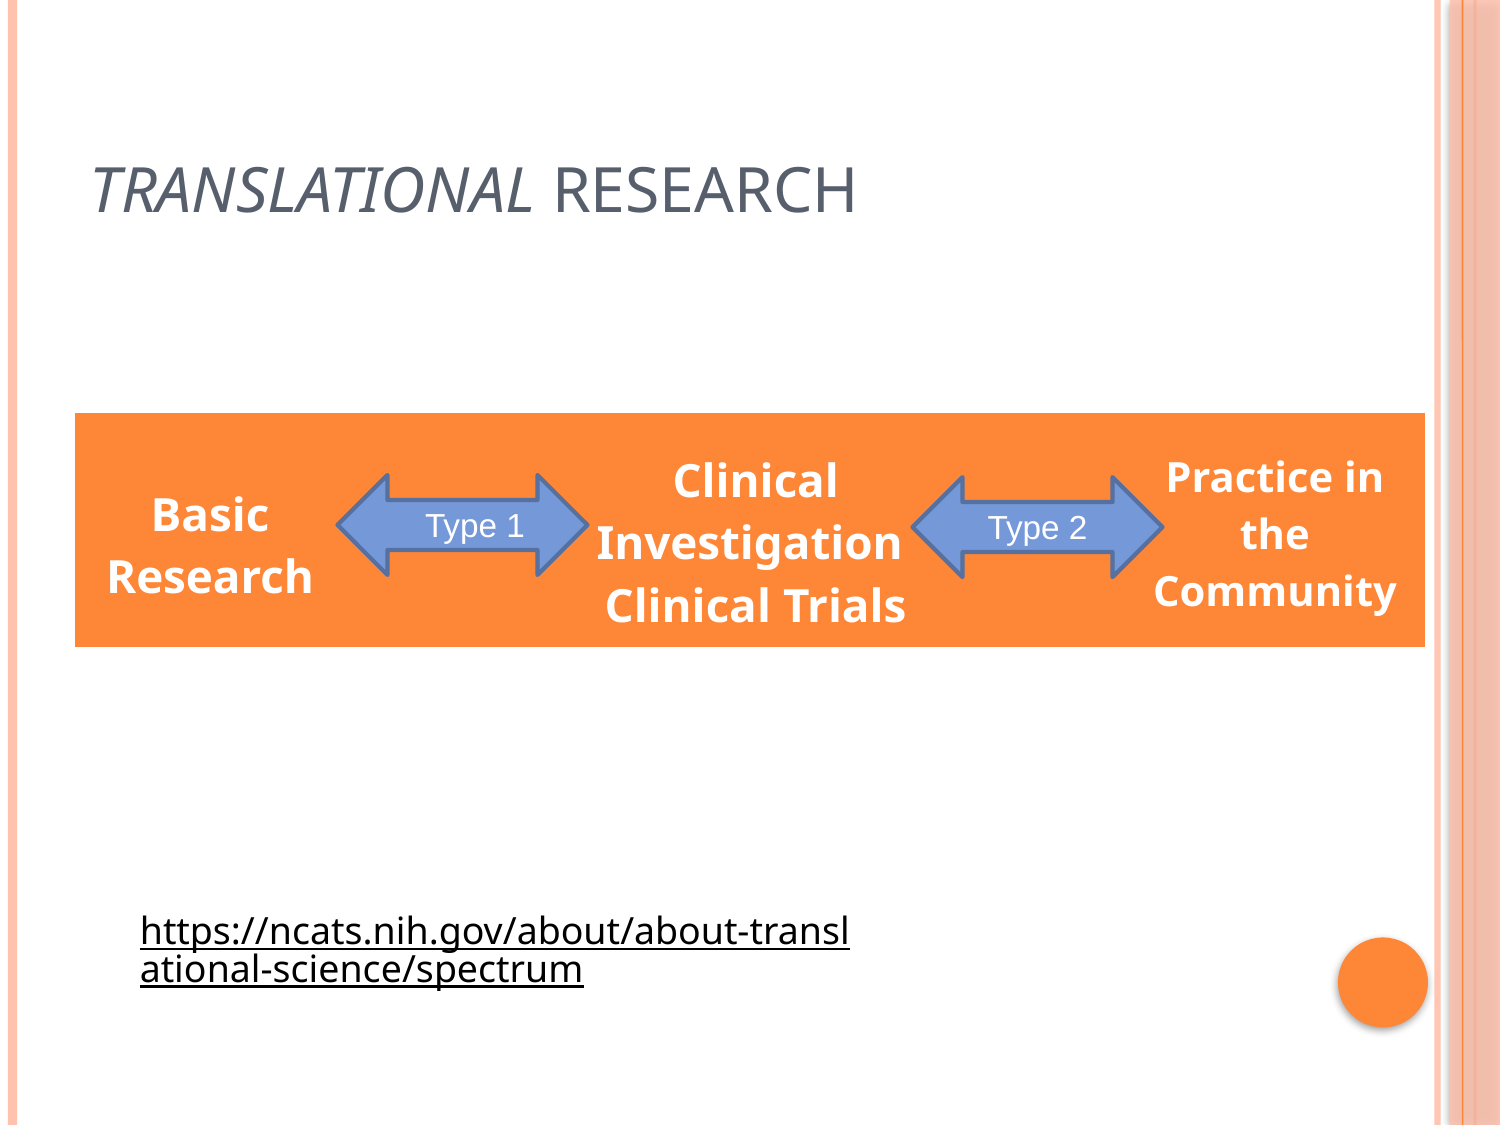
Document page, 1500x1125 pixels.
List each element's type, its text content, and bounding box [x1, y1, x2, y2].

text_box https://ncats.nih.gov/about/about-translational-science/spectrum [124, 899, 875, 1011]
table_header [936, 555, 1125, 647]
text_box Type 2 [950, 499, 1125, 554]
table_header Clinical Investigation Clinical Trials [575, 413, 936, 647]
text_box [910, 475, 1165, 580]
table_header [345, 537, 575, 647]
table_header [345, 413, 575, 513]
table_header [936, 413, 1125, 499]
text_box [335, 473, 590, 577]
table_header Basic Research [75, 413, 345, 647]
title Translational Research [75, 45, 1300, 233]
text_box Type 1 [399, 496, 550, 552]
table_header Practice in the Community [1125, 413, 1425, 647]
